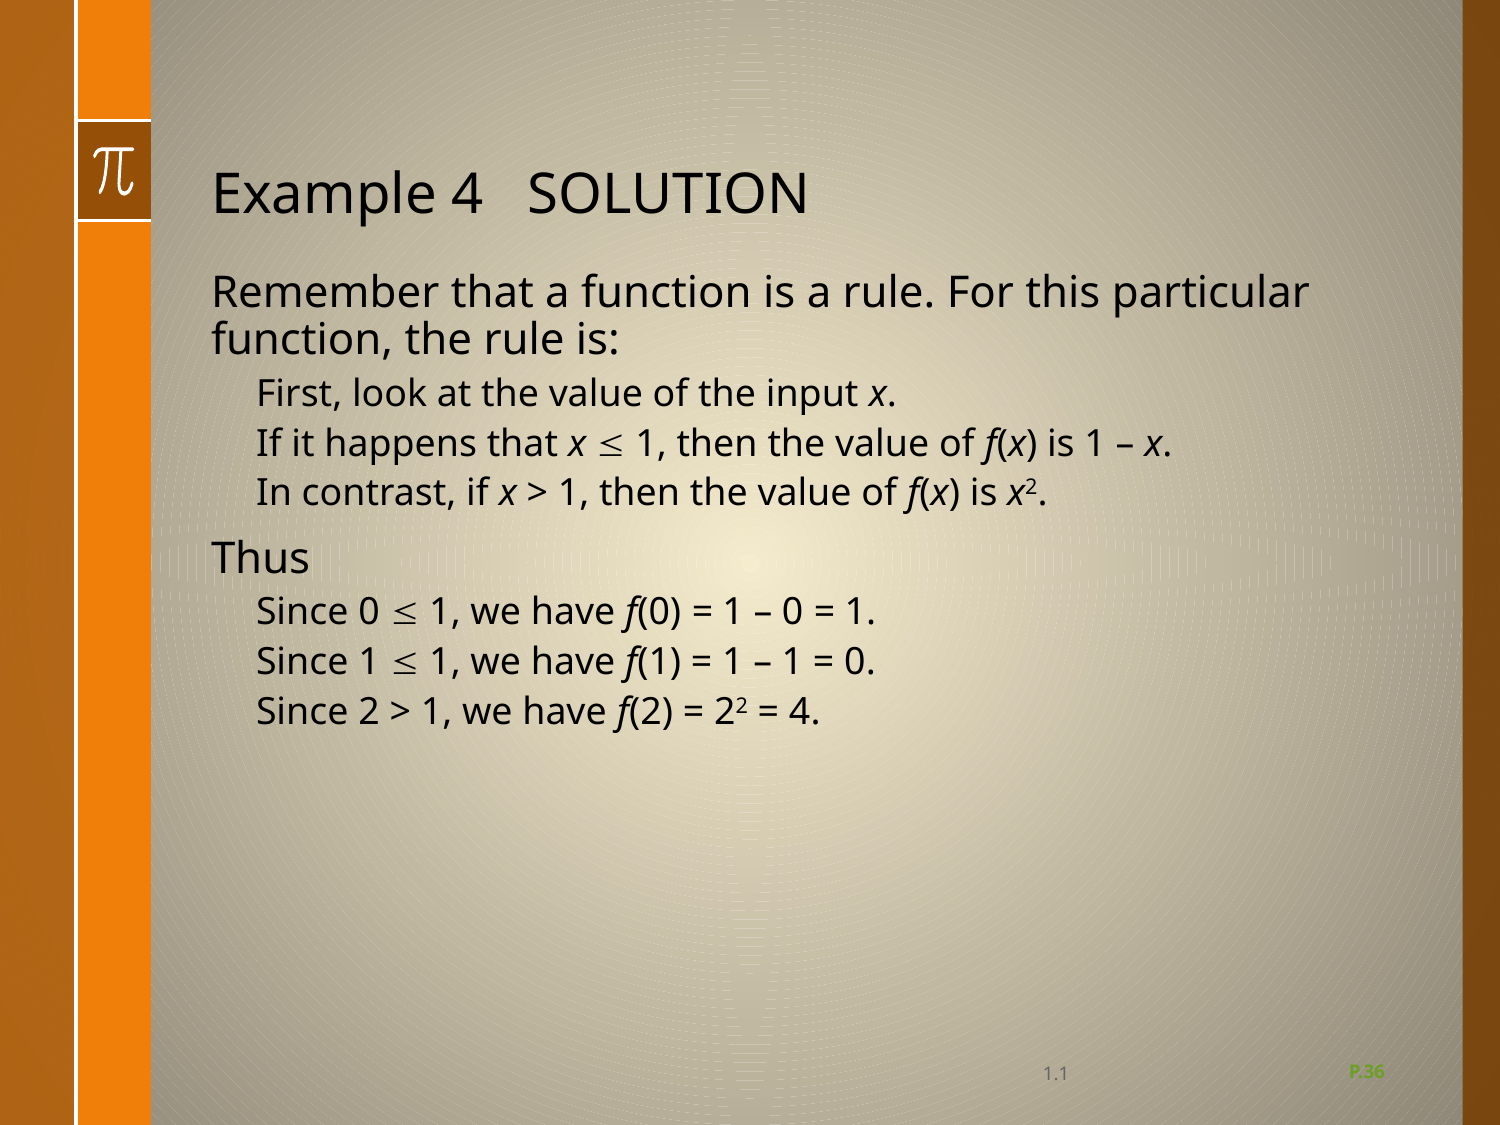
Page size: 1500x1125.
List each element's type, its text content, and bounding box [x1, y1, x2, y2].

title Example 4 SOLUTION [196, 29, 1400, 233]
footer 1.1 [811, 1042, 1301, 1103]
slide_number P.36 [1325, 1042, 1400, 1103]
list Remember that a function is a rule. For this particular function, the rule is: First, look at the value of the input x. If it happens that x  1, then the value of f(x) is 1 – x. In contrast, if x > 1, then the value of f(x) is x2. Thus Since 0  1, we have f(0) = 1 – 0 = 1. Since 1  1, we have f(1) = 1 – 1 = 0. Since 2 > 1, we have f(2) = 22 = 4. [196, 262, 1400, 1013]
